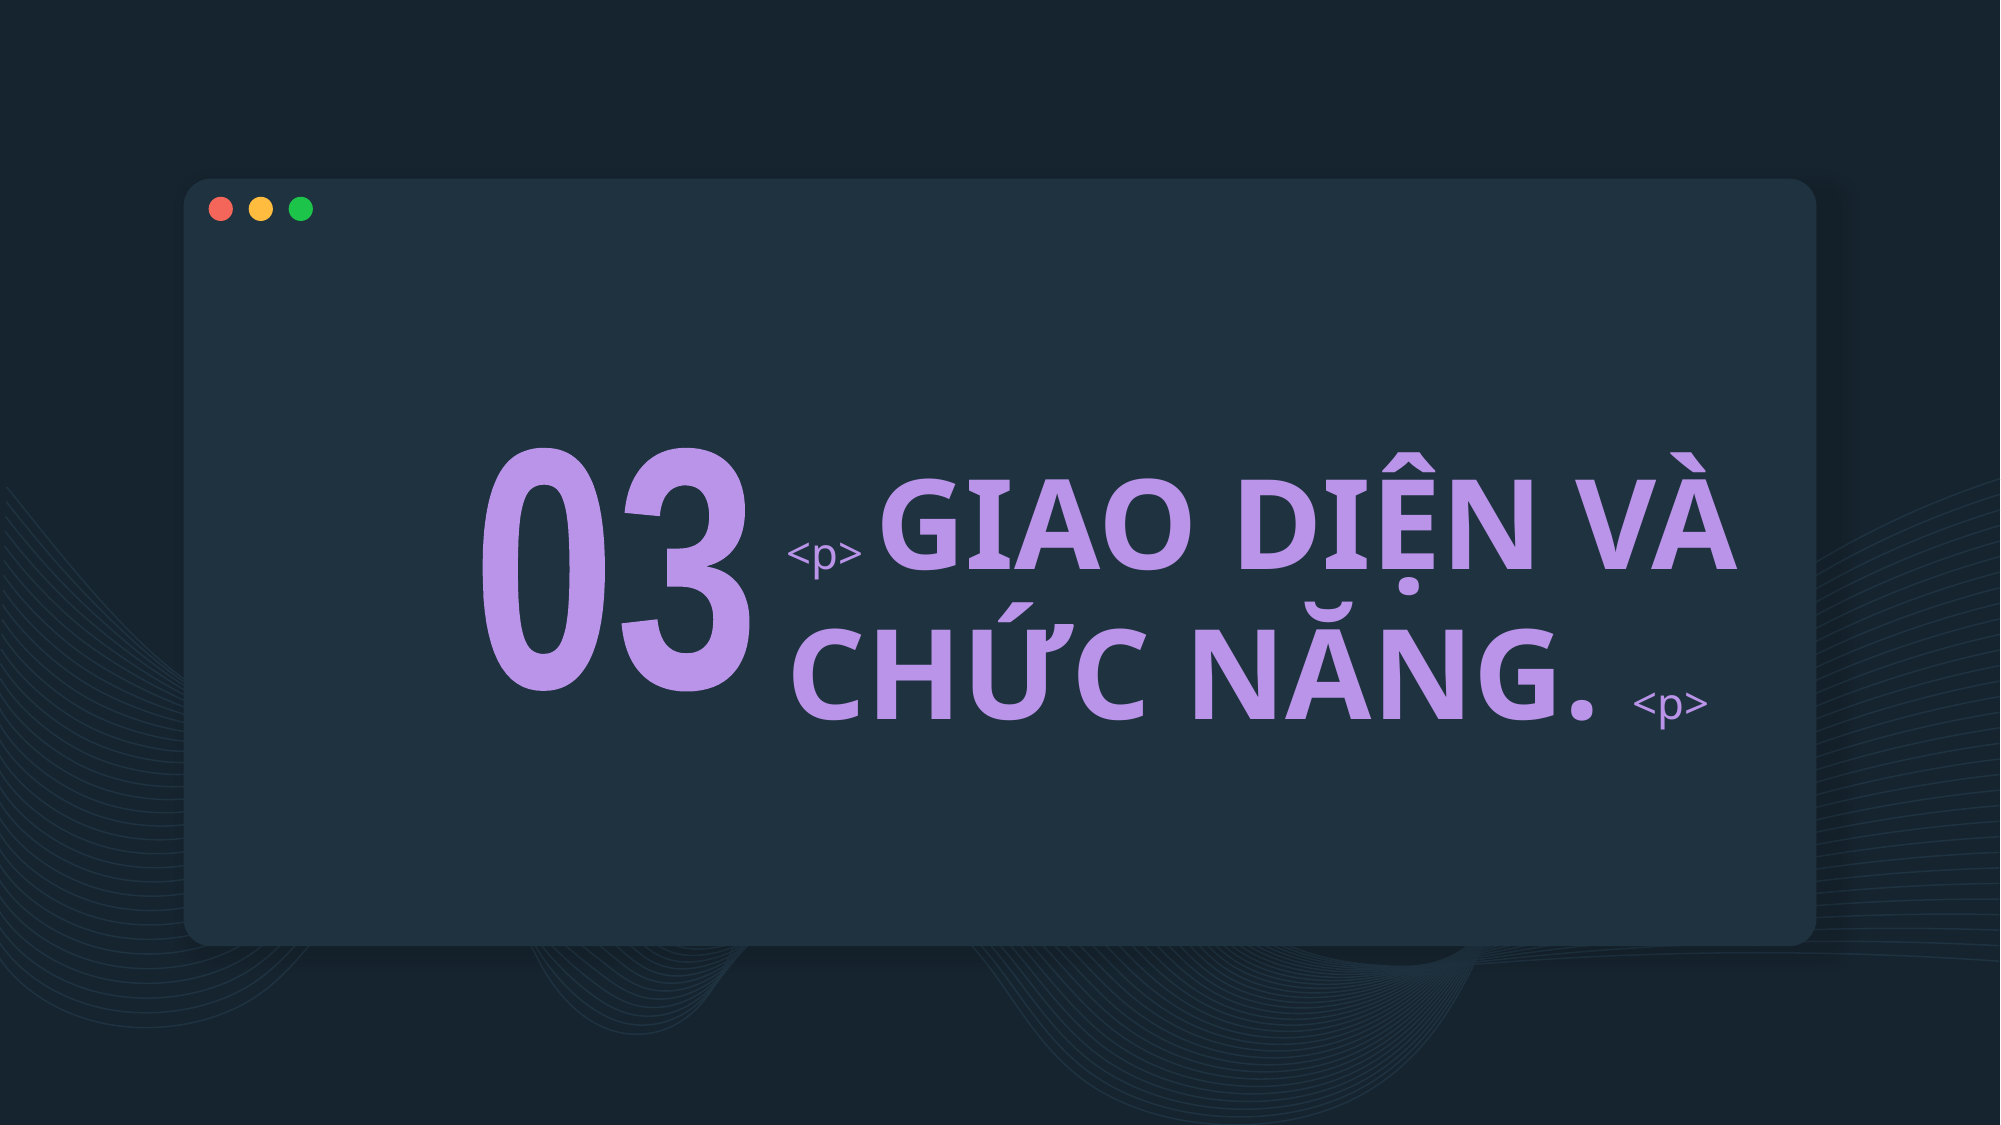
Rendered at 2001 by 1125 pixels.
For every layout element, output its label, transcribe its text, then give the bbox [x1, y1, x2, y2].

title <p> GIAO DIỆN VÀ CHỨC NĂNG. <p> [766, 424, 1835, 771]
